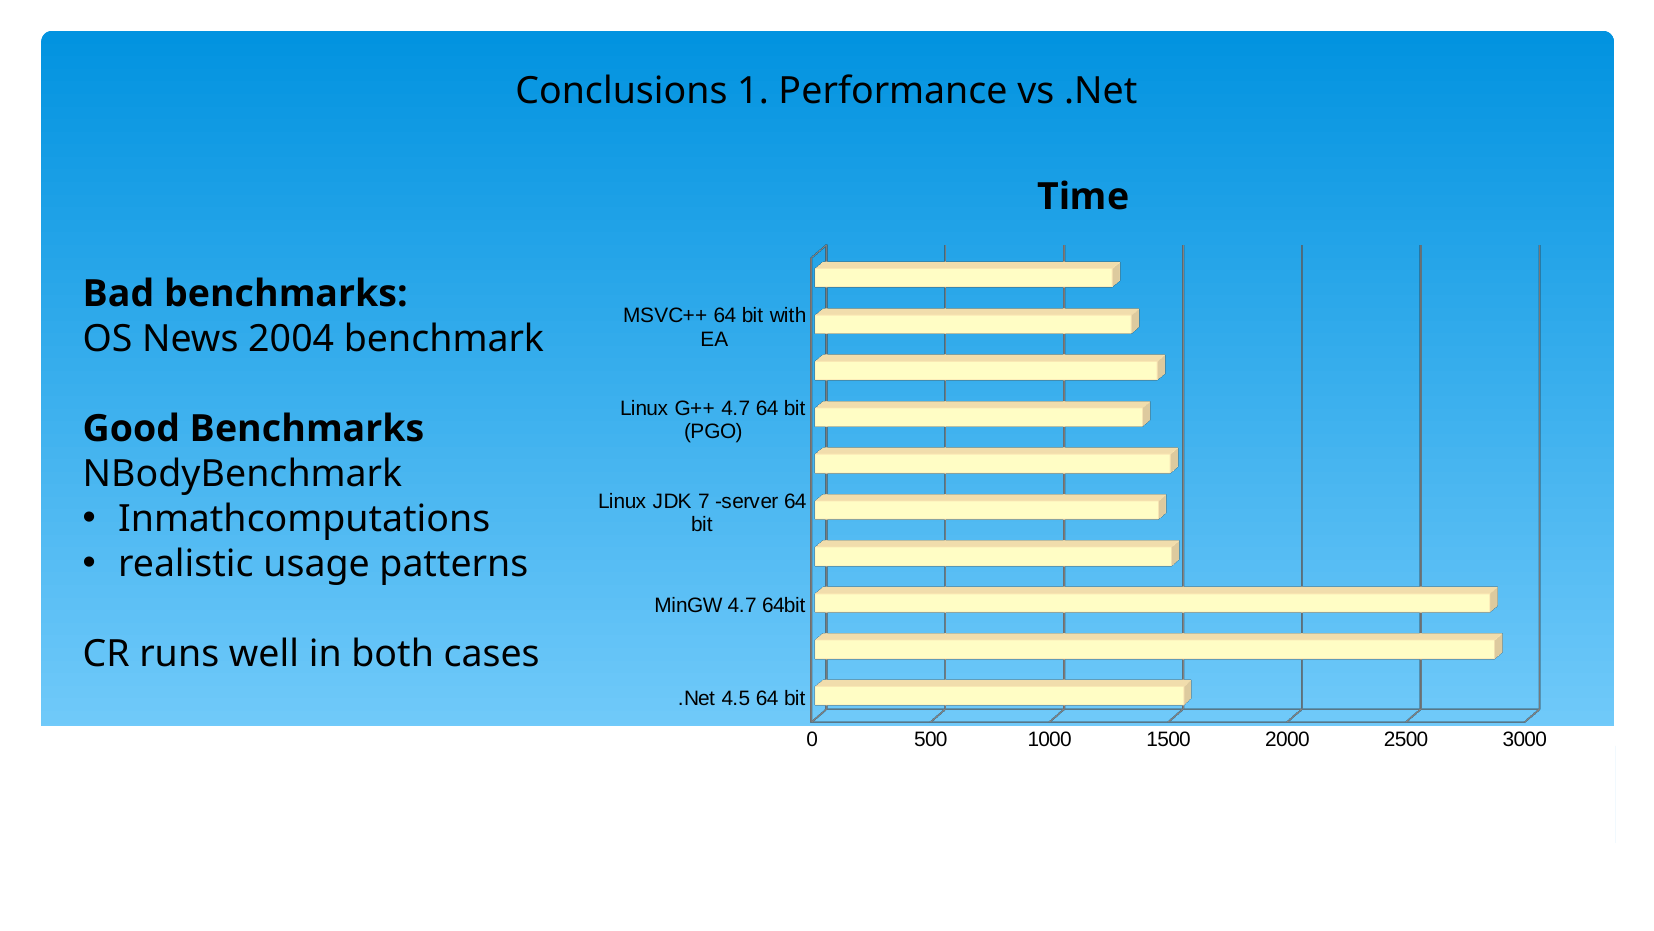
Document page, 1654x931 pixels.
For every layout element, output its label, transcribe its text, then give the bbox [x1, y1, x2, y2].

text_box Bad benchmarks: OS News 2004 benchmark Good Benchmarks NBodyBenchmark Inmathcomputations realistic usage patterns CR runs well in both cases [82, 224, 590, 764]
chart [595, 136, 1572, 764]
text_box Conclusions 1. Performance vs .Net [82, 35, 1571, 142]
